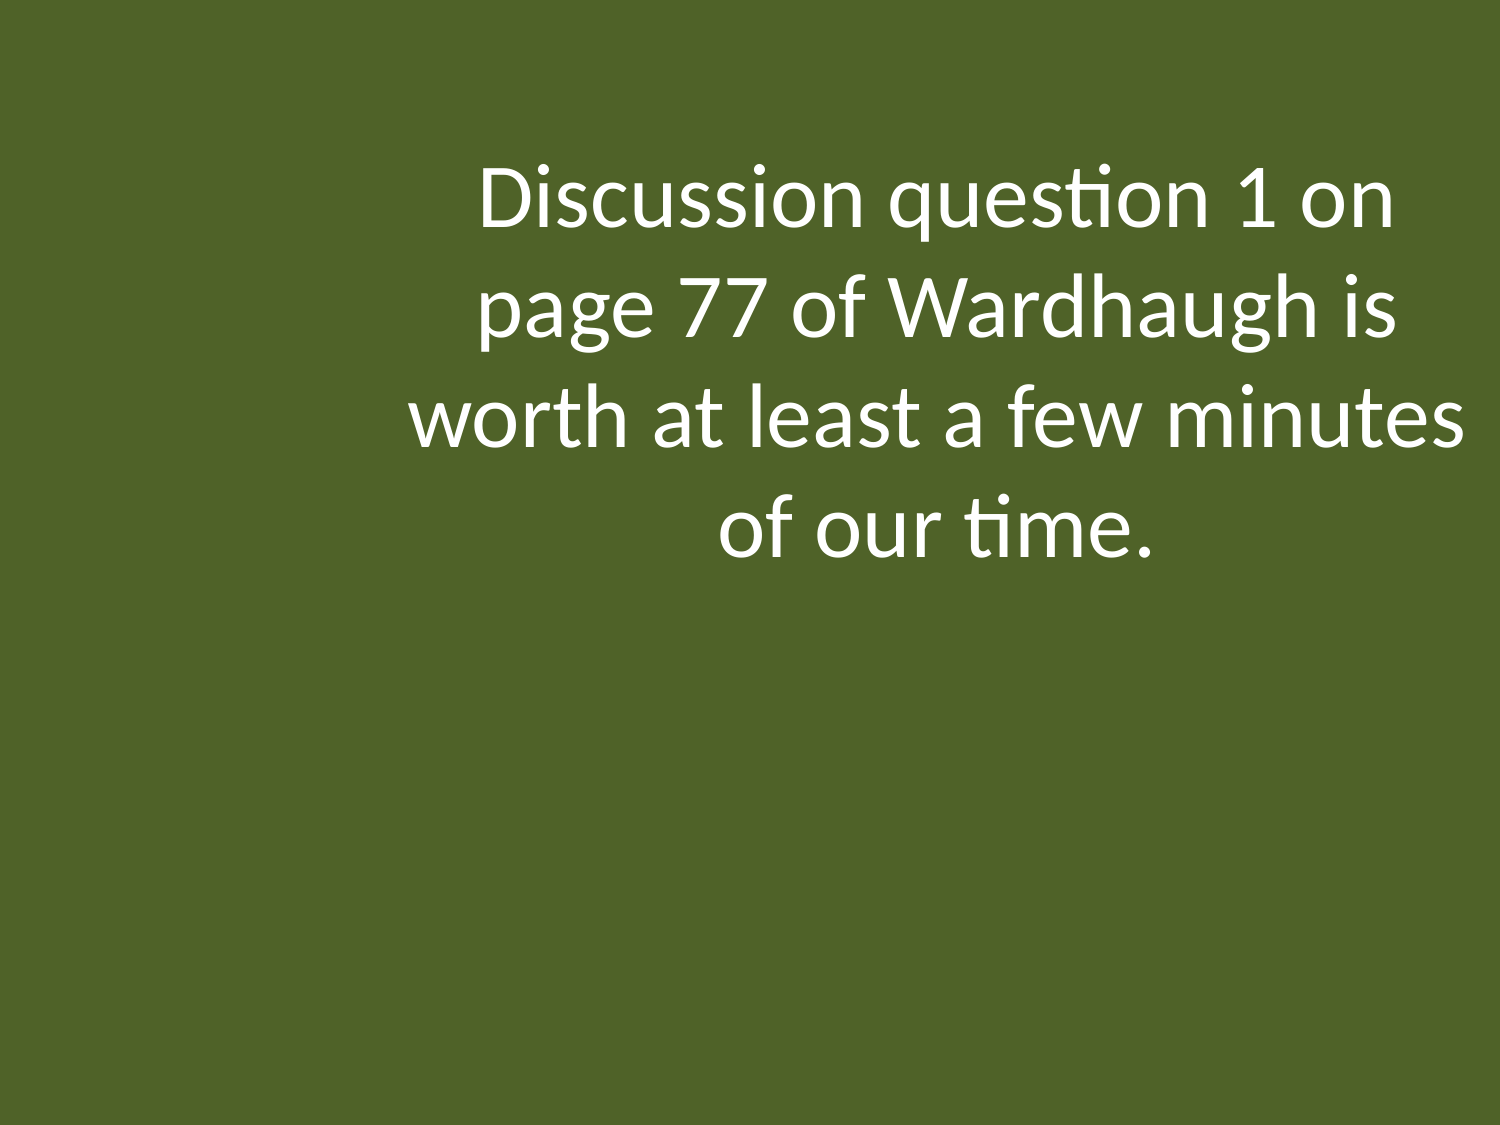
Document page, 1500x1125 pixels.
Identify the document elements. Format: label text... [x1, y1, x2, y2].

title Discussion question 1 on page 77 of Wardhaugh is worth at least a few minutes of our time. [375, 174, 1500, 538]
